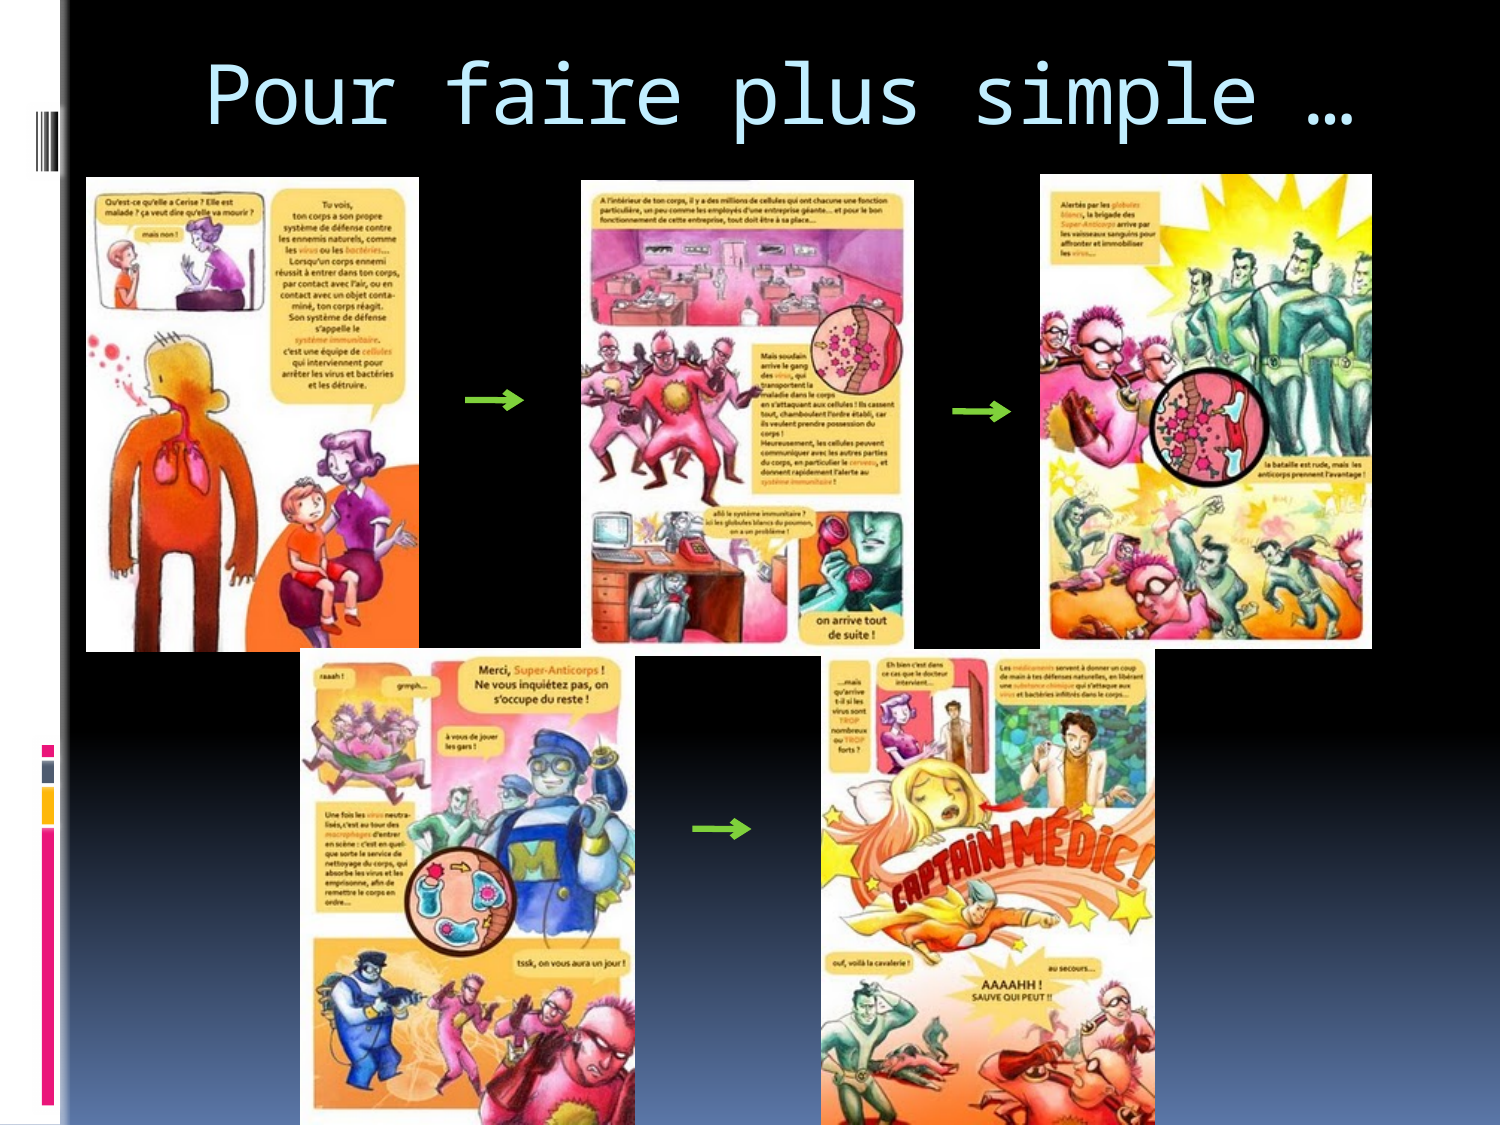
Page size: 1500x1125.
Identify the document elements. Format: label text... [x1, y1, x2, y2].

picture [821, 649, 1155, 1125]
picture [85, 176, 419, 652]
picture [580, 180, 915, 657]
picture [300, 647, 636, 1125]
title Pour faire plus simple … [106, 34, 1453, 184]
picture [1039, 174, 1373, 649]
